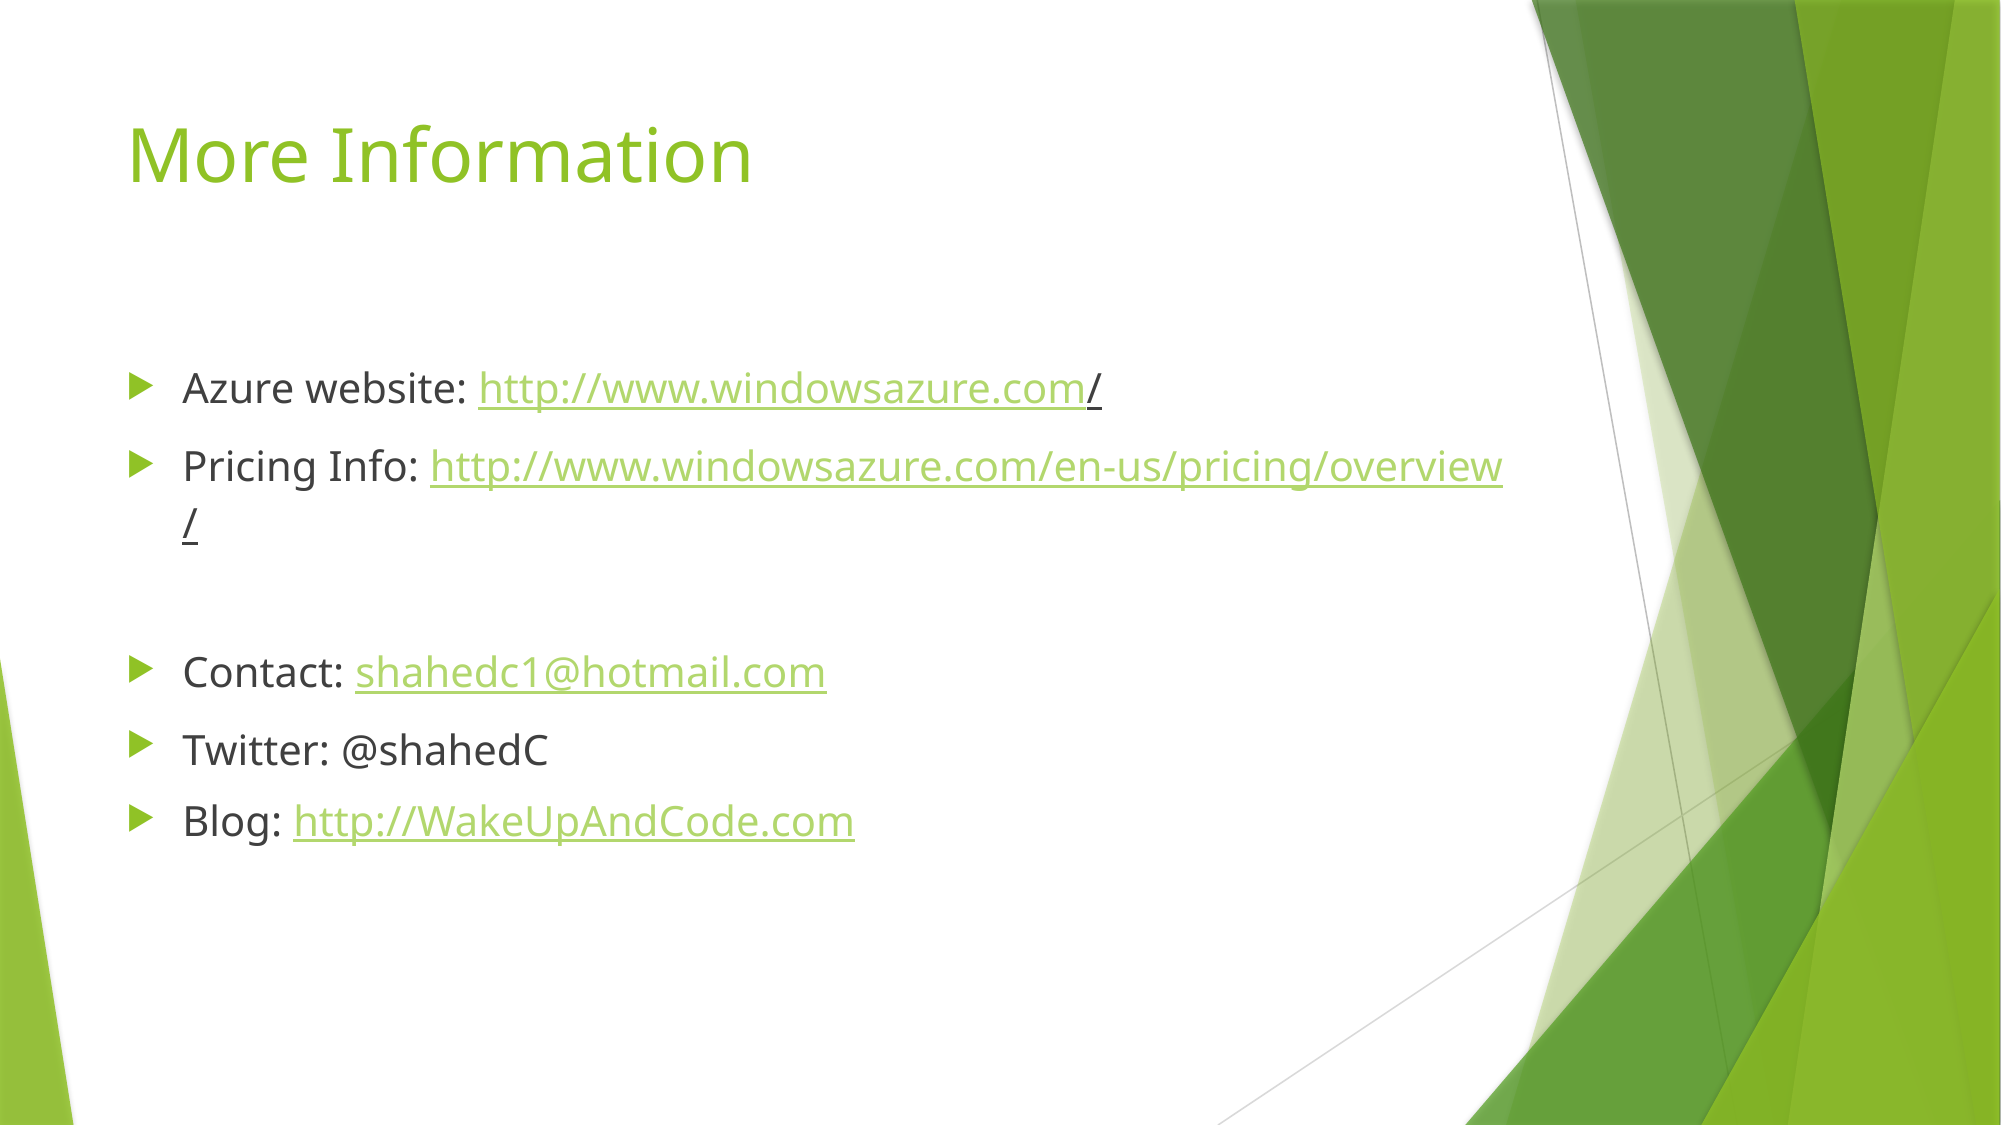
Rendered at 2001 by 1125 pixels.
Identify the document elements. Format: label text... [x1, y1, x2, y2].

title More Information [111, 99, 1522, 317]
list Azure website: http://www.windowsazure.com/ Pricing Info: http://www.windowsazure.com/en-us/pricing/overview/ Contact: shahedc1@hotmail.com Twitter: @shahedC Blog: http://WakeUpAndCode.com [111, 354, 1522, 992]
